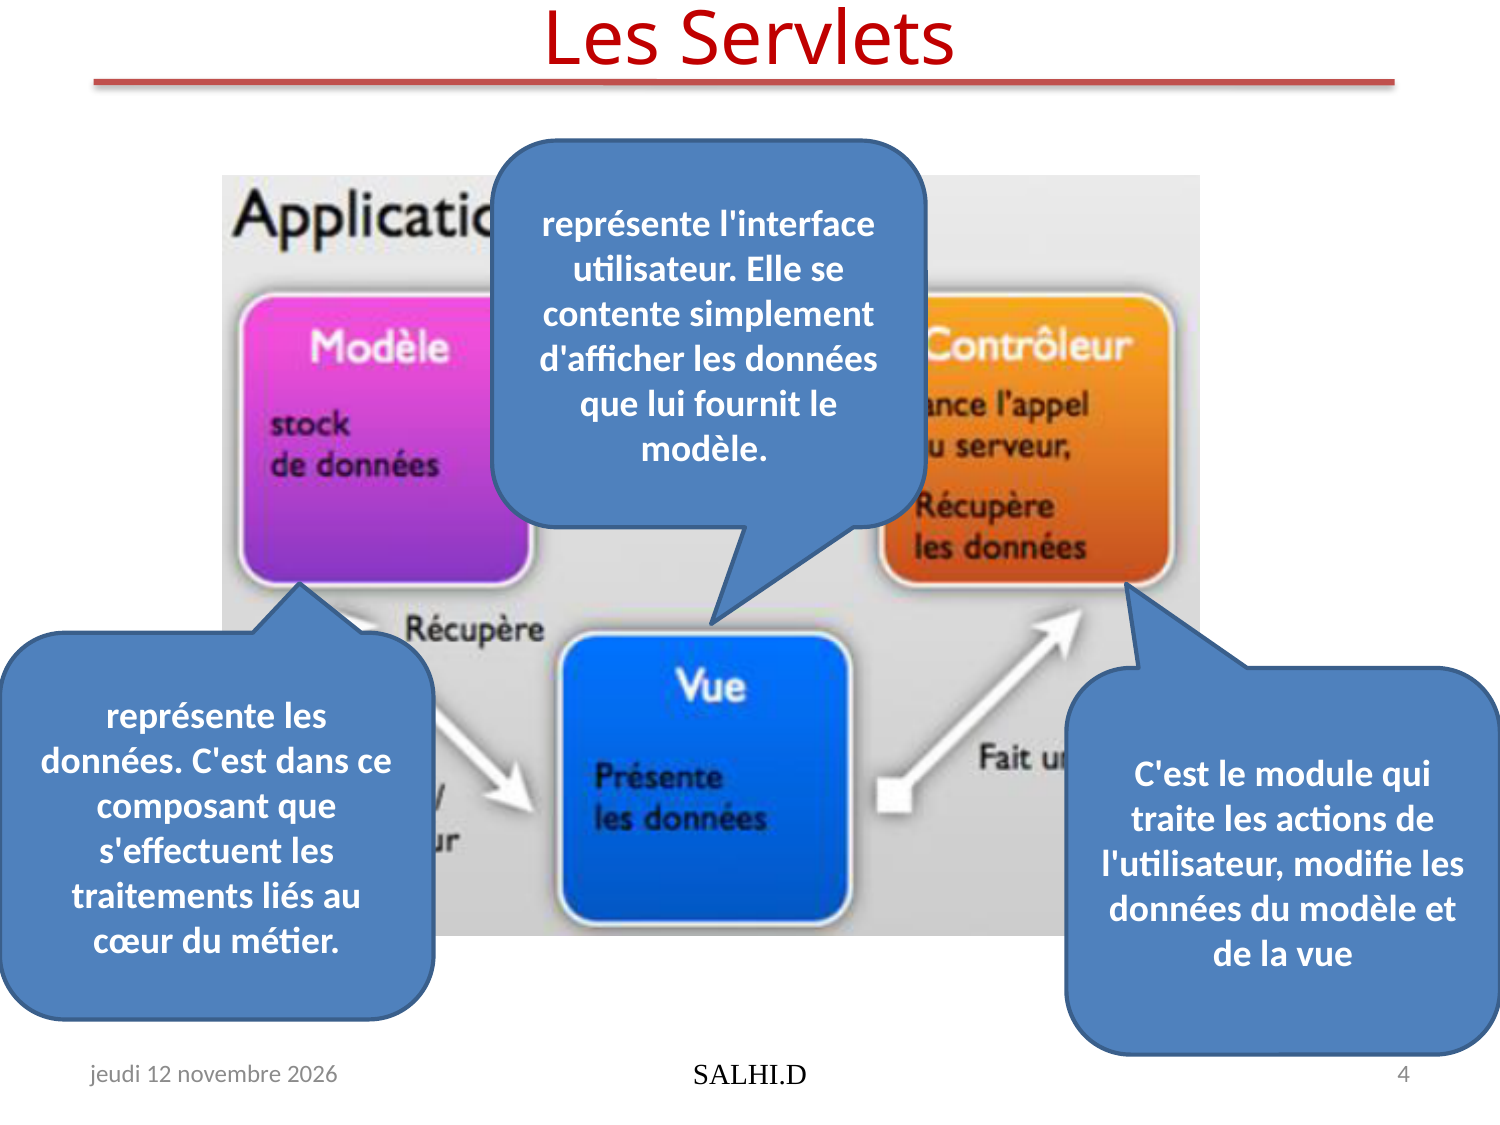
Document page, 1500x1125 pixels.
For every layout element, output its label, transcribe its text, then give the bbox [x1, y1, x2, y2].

slide_number 4 [1074, 1042, 1425, 1103]
text_box représente les données. C'est dans ce composant que s'effectuent les traitements liés au cœur du métier. [0, 630, 436, 1022]
picture [222, 175, 1201, 937]
slide_number mardi 8 mai 2018 [75, 1042, 425, 1103]
text_box C'est le module qui traite les actions de l'utilisateur, modifie les données du modèle et de la vue [1064, 636, 1500, 1057]
text_box représente l'interface utilisateur. Elle se contente simplement d'afficher les données que lui fournit le modèle. [497, 138, 921, 174]
title Les Servlets [75, 0, 1425, 106]
footer SALHI.D [512, 1042, 988, 1103]
